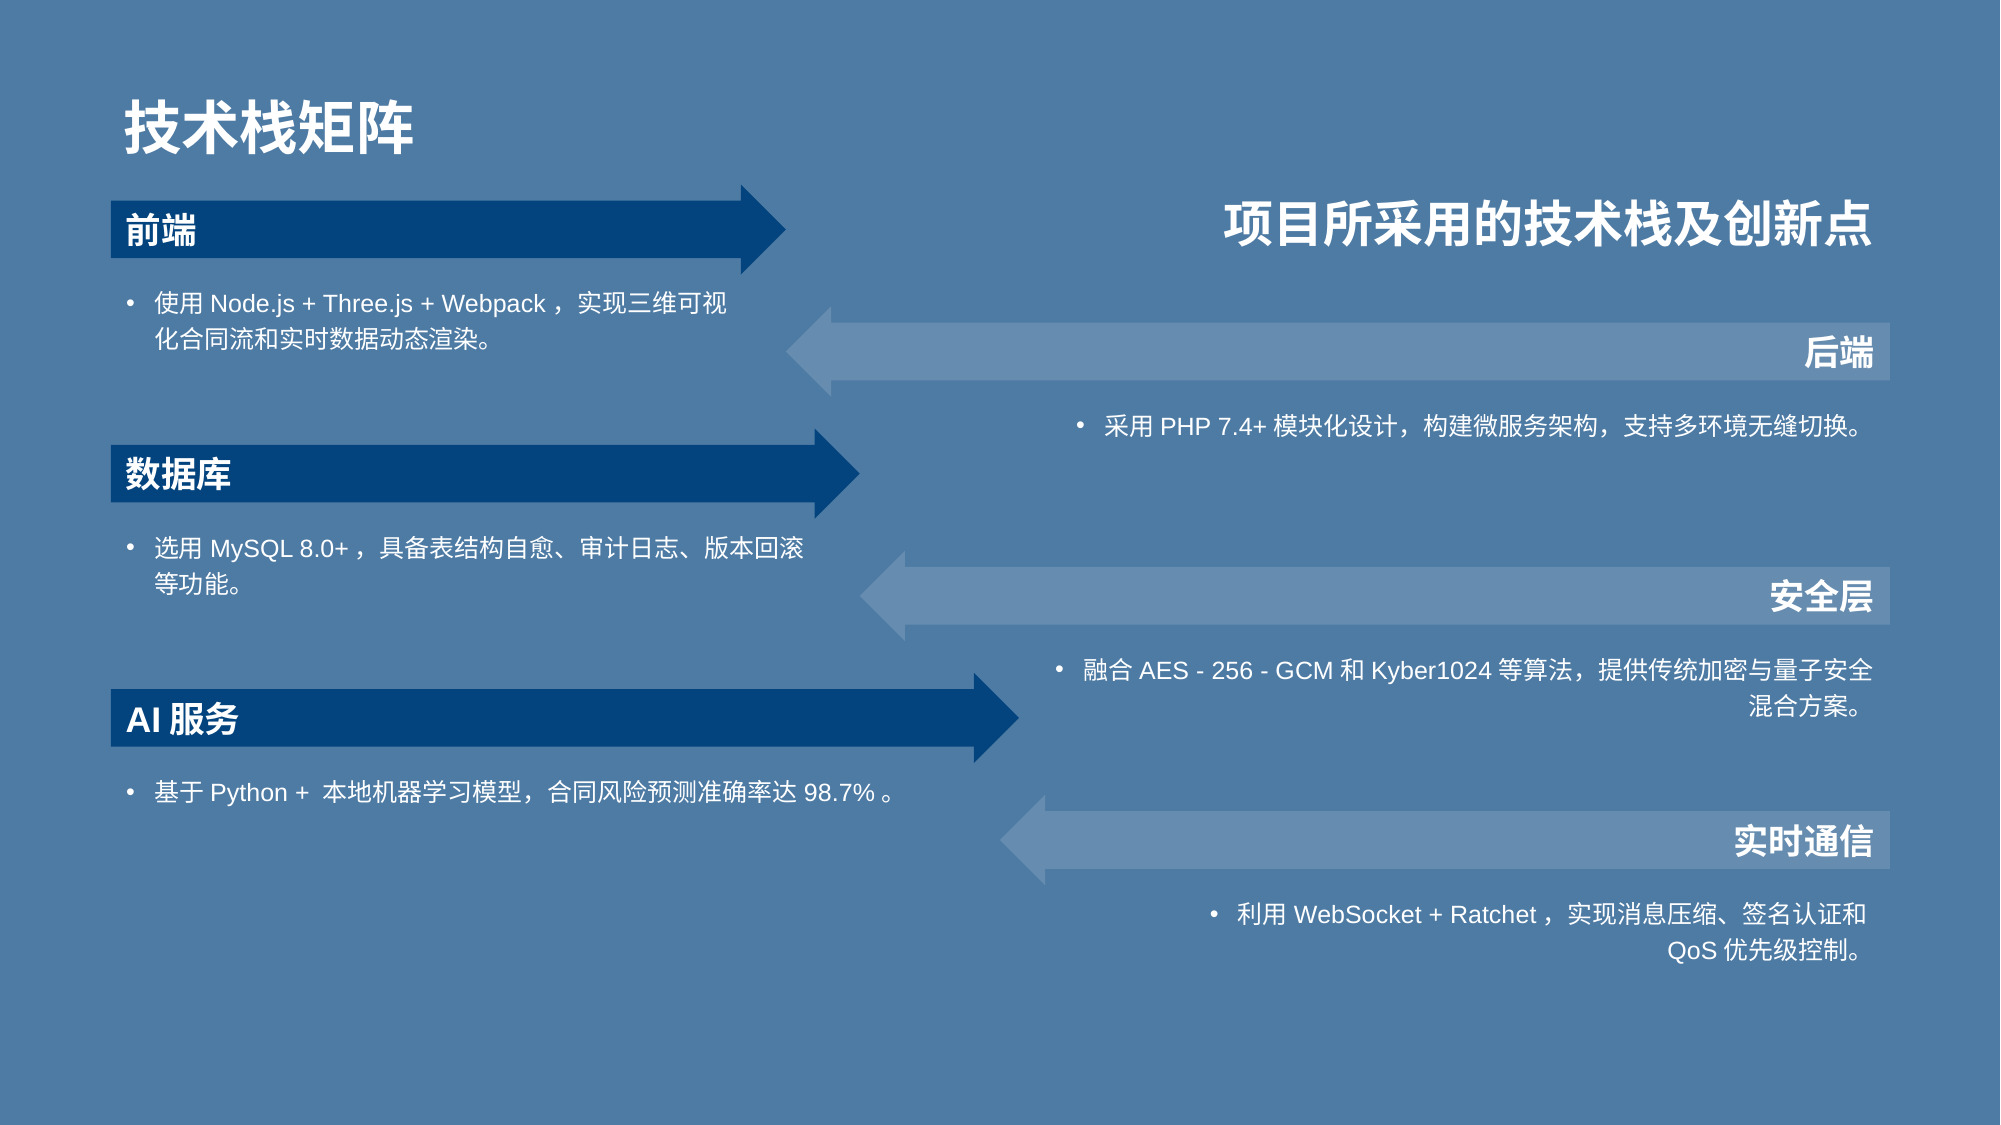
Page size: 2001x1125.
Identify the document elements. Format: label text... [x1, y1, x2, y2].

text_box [110, 184, 1890, 1007]
title 技术栈矩阵 [108, 21, 1890, 169]
